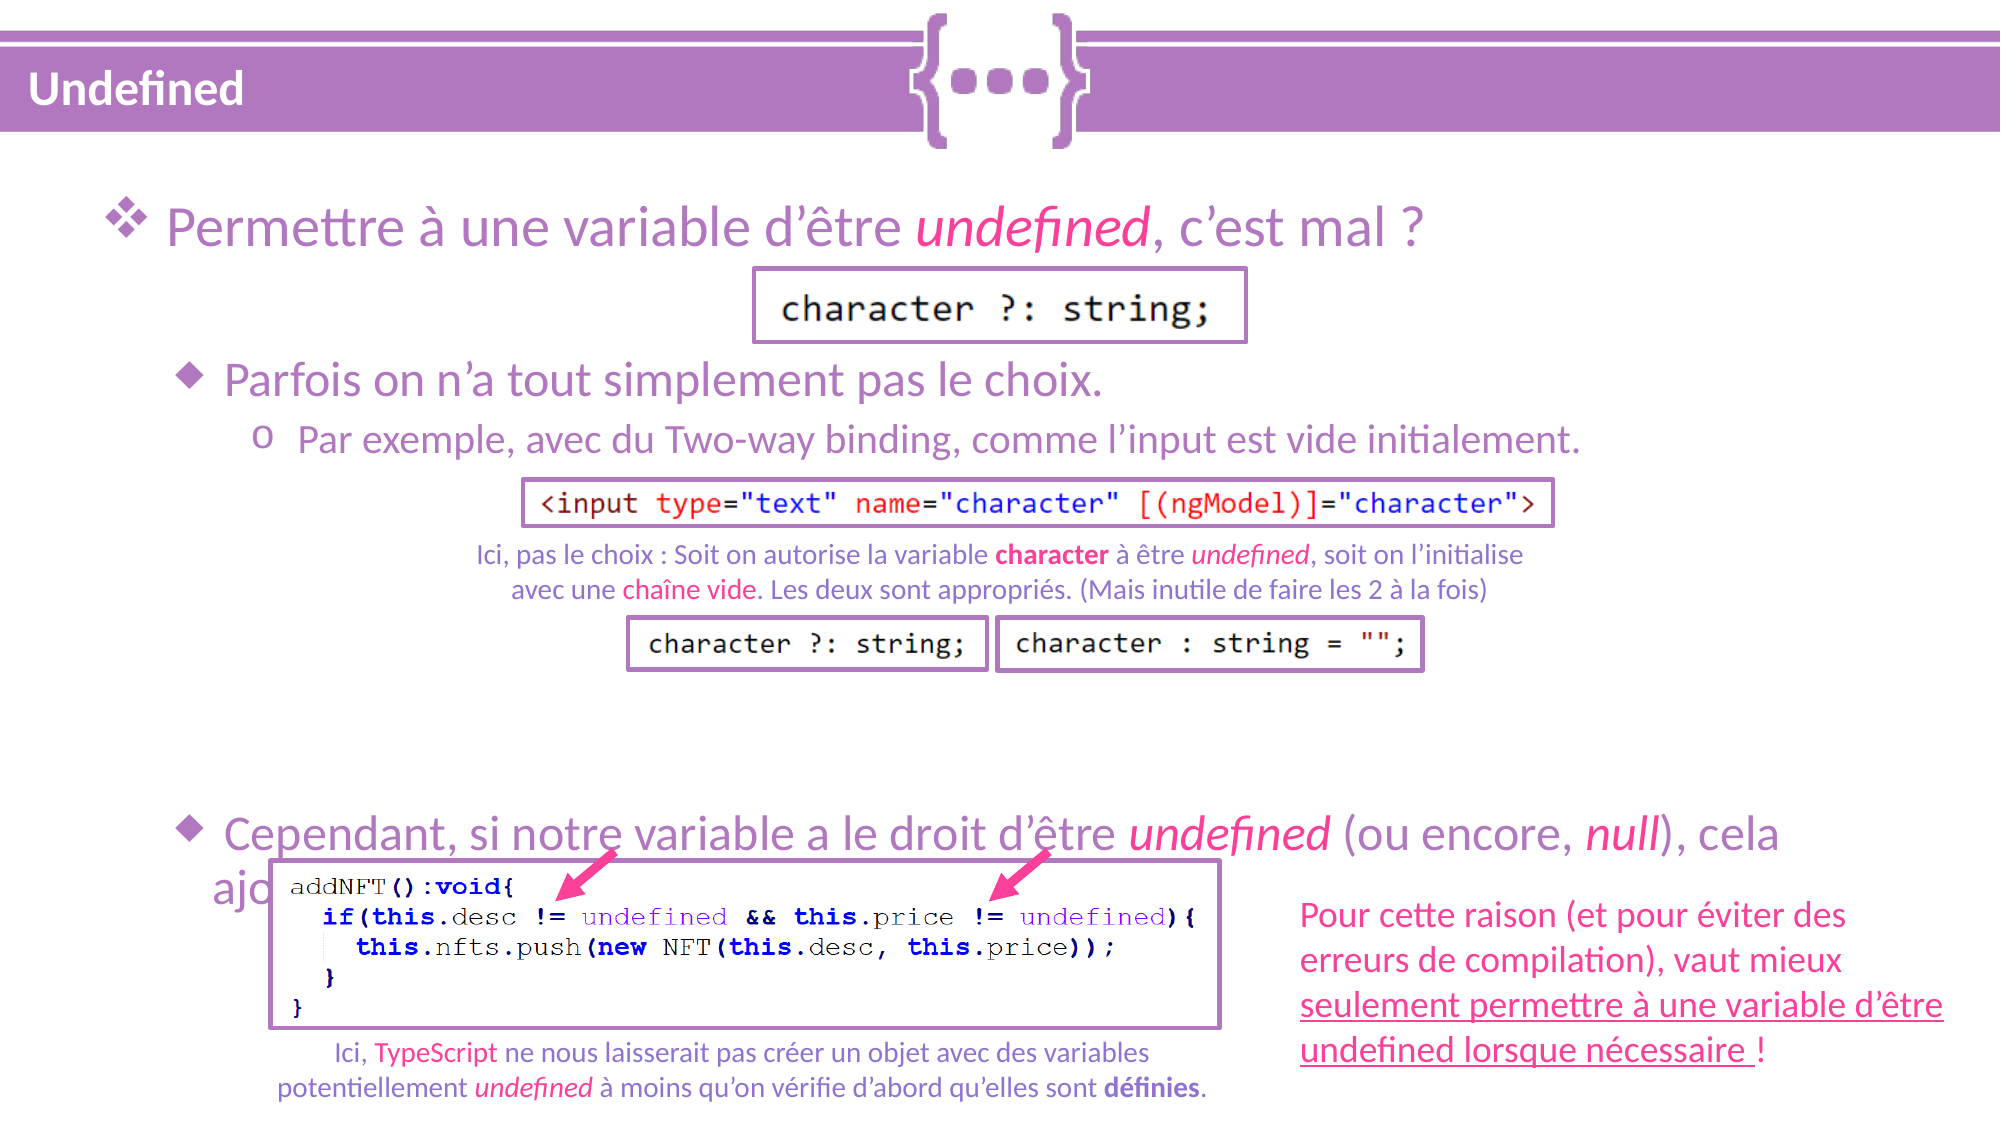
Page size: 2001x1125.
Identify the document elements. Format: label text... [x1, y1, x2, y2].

picture [999, 619, 1420, 669]
picture [630, 619, 985, 667]
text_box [555, 851, 615, 902]
list Permettre à une variable d’être undefined, c’est mal ? Parfois on n’a tout simplement pas le choix. Par exemple, avec du Two-way binding, comme l’input est vide initialement. Cependant, si notre variable a le droit d’être undefined (ou encore, null), cela ajoute parfois des étapes pour utiliser la variable : [85, 188, 1910, 1014]
title Undefined [12, 58, 913, 120]
picture [0, 3, 2000, 160]
text_box Ici, pas le choix : Soit on autorise la variable character à être undefined, soit on l’initialise avec une chaîne vide. Les deux sont appropriés. (Mais inutile de faire les 2 à la fois) [449, 528, 1551, 613]
text_box Pour cette raison (et pour éviter des erreurs de compilation), vaut mieux seulement permettre à une variable d’être undefined lorsque nécessaire ! [1284, 882, 1980, 1077]
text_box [988, 851, 1049, 902]
picture [272, 862, 1218, 1026]
picture [525, 481, 1551, 524]
picture [756, 271, 1244, 340]
text_box Ici, TypeScript ne nous laisserait pas créer un objet avec des variables potentiellement undefined à moins qu’on vérifie d’abord qu’elles sont définies. [253, 1025, 1232, 1111]
